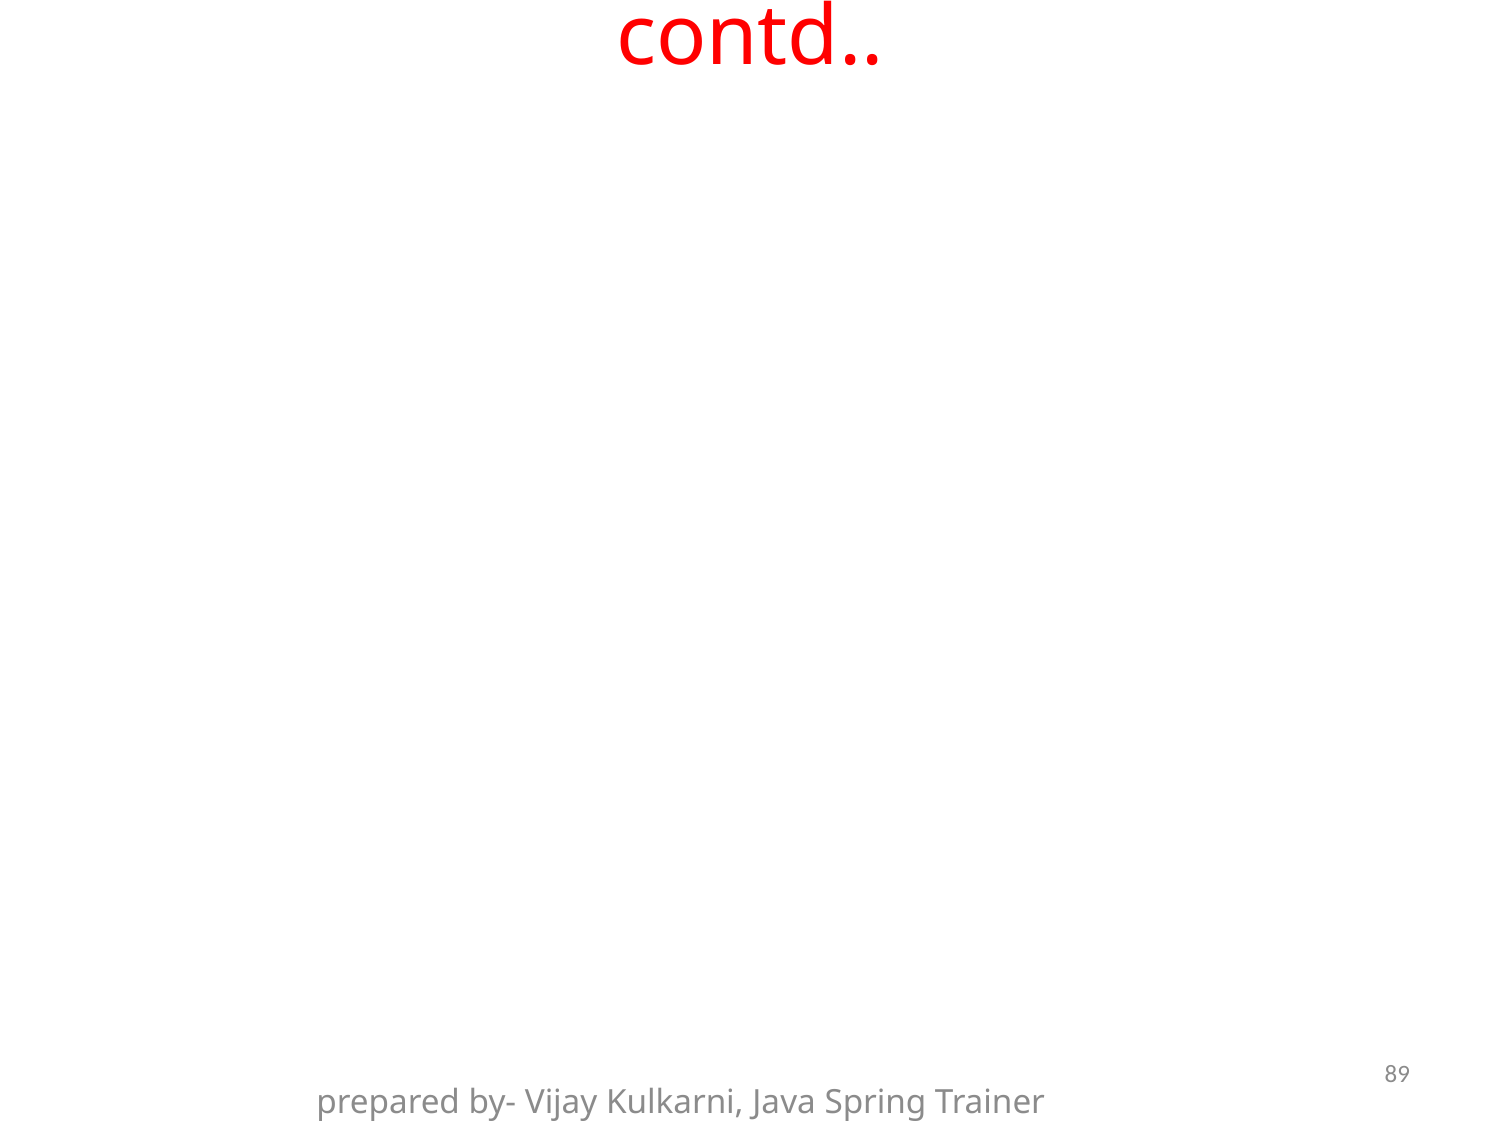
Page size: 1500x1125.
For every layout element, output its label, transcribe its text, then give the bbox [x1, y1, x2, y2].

title contd.. [0, 0, 1500, 63]
slide_number 89 [1074, 1042, 1425, 1103]
text_box prepared by- Vijay Kulkarni, Java Spring Trainer [237, 1074, 1125, 1125]
